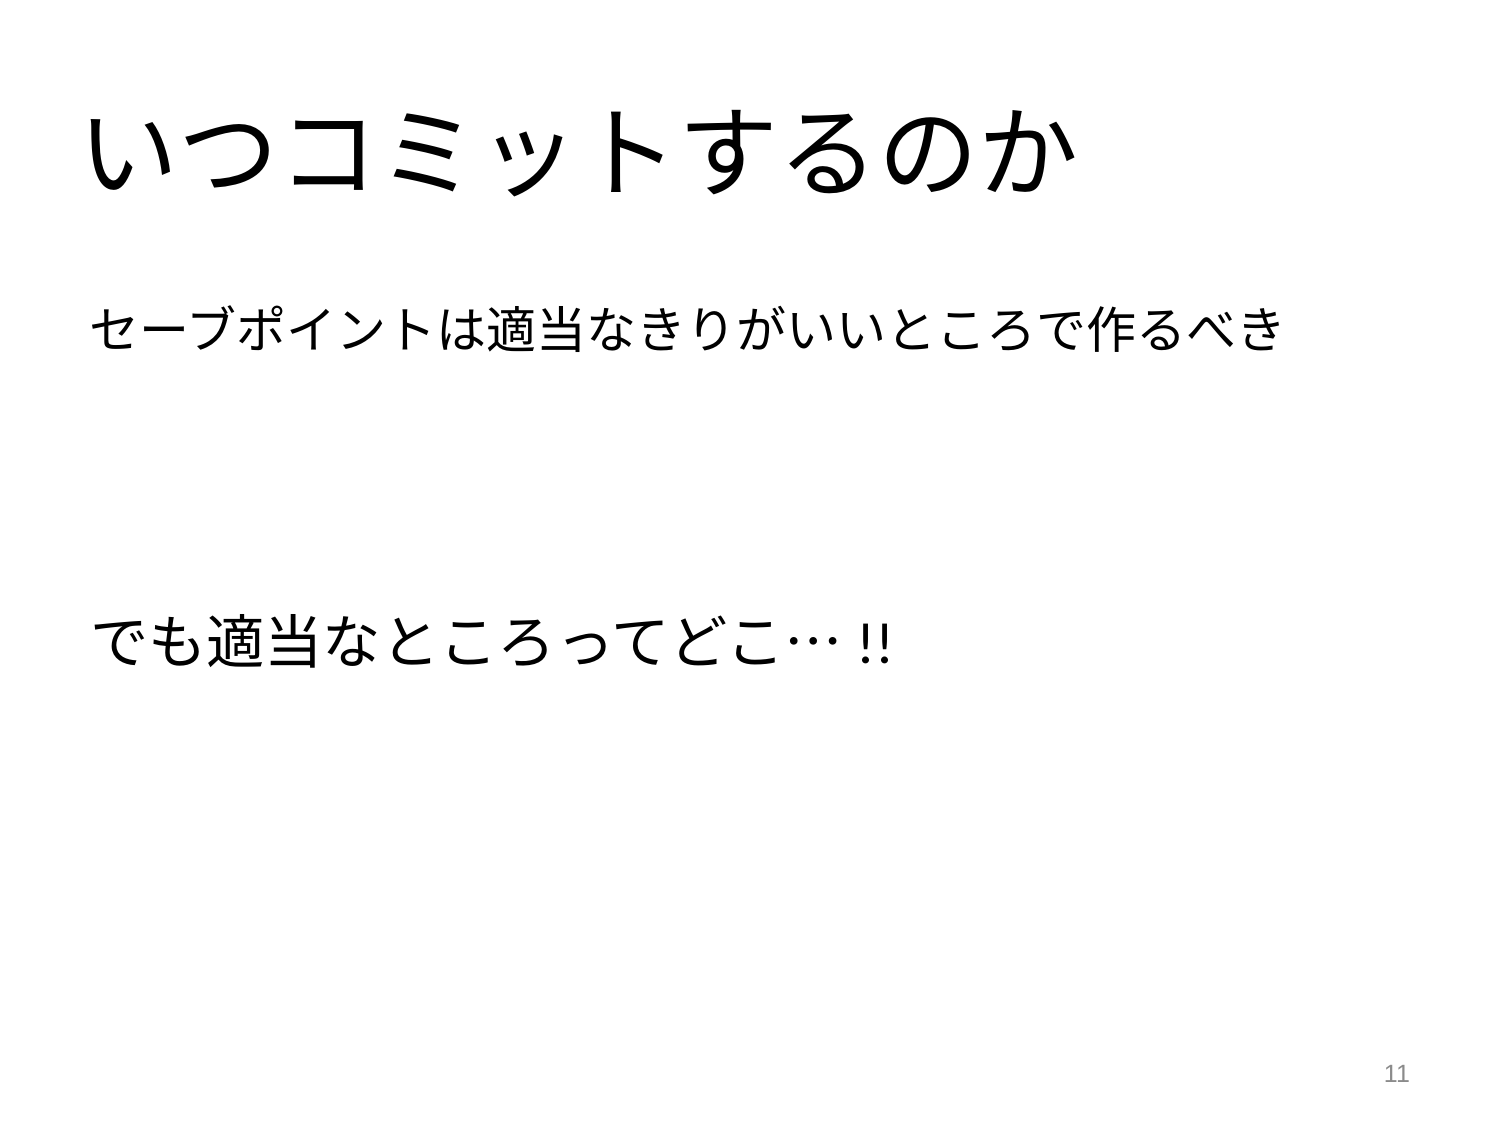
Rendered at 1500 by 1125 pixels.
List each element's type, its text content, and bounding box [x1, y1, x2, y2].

text_box でも適当なところってどこ…!! [75, 598, 910, 683]
slide_number 11 [1074, 1042, 1425, 1103]
text_box セーブポイントは適当なきりがいいところで作るべき [74, 290, 1301, 366]
text_box いつコミットするのか [64, 82, 1094, 217]
